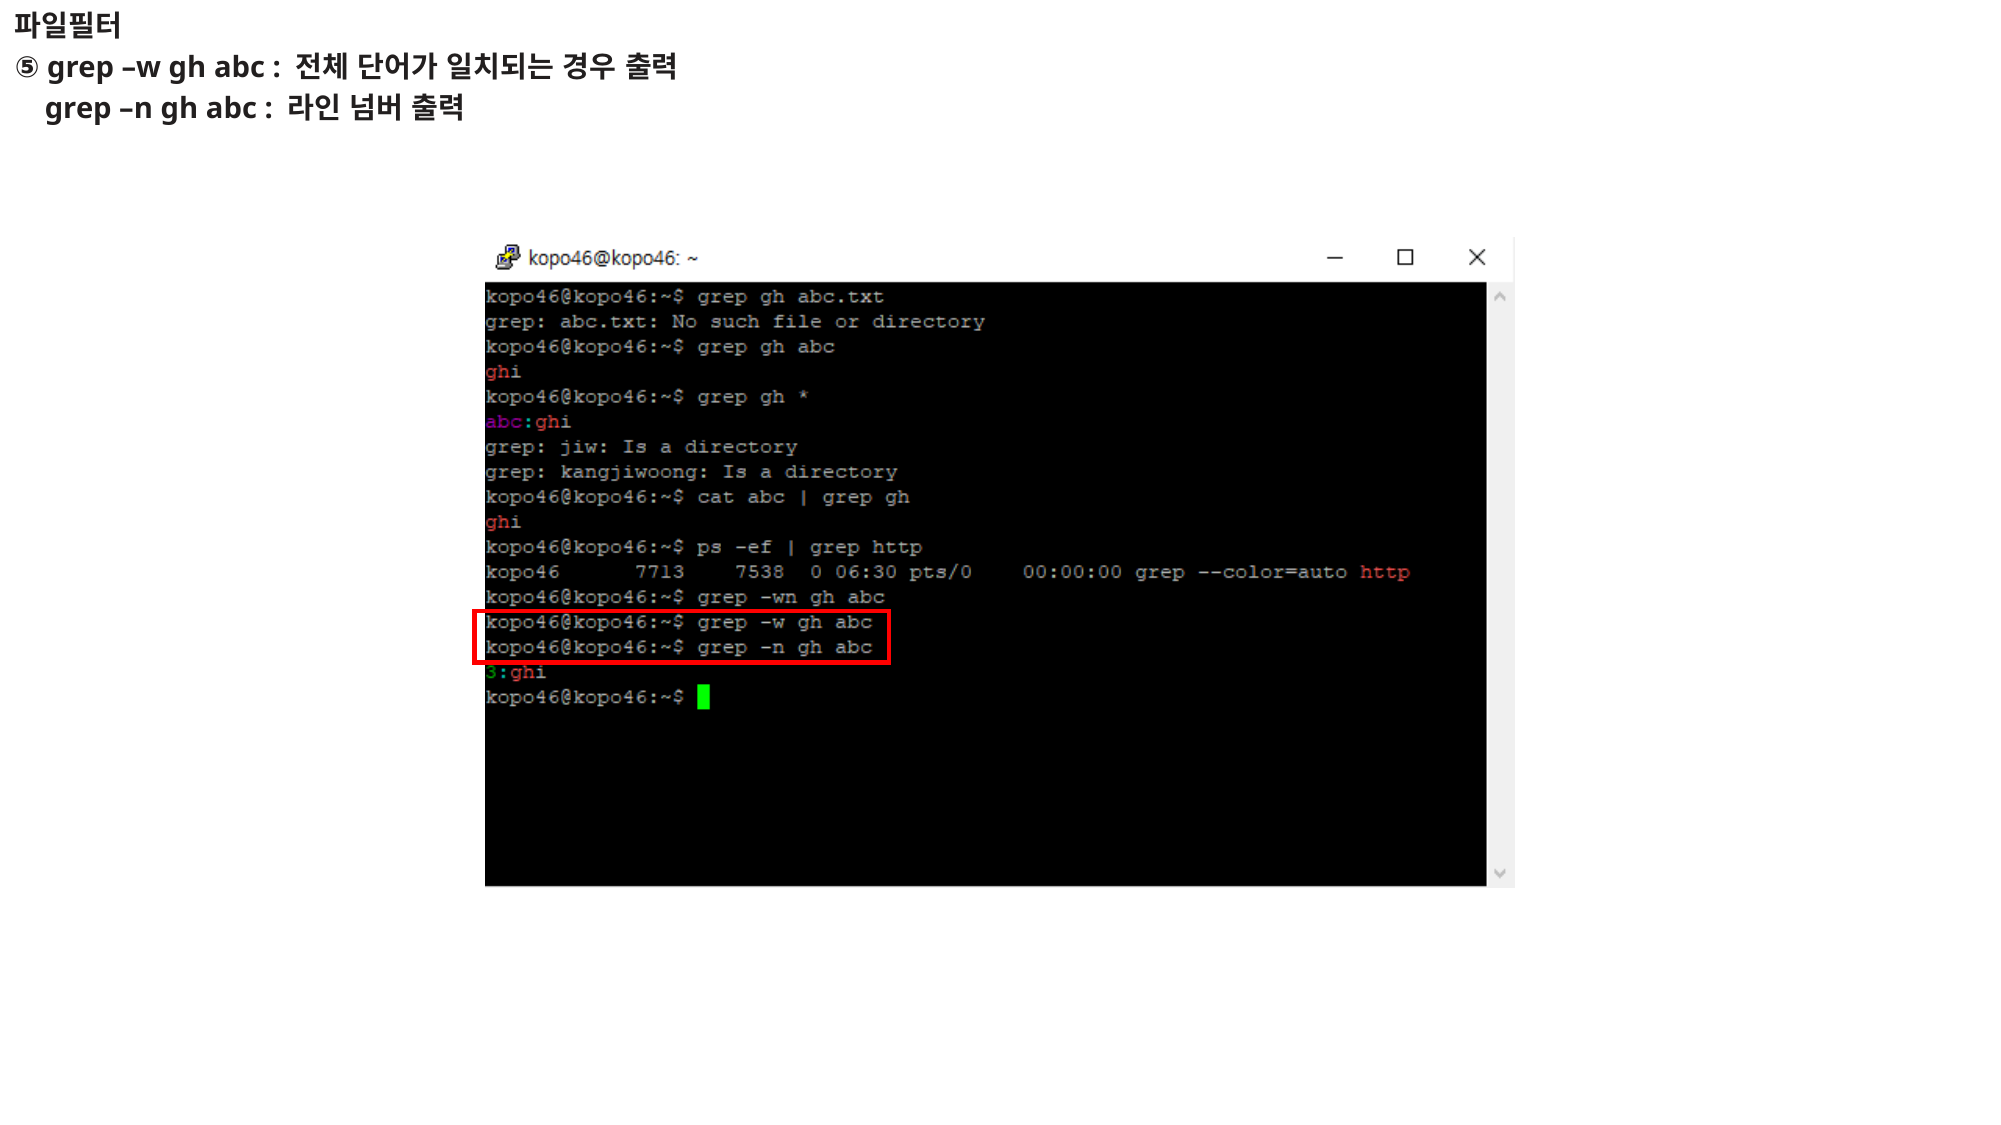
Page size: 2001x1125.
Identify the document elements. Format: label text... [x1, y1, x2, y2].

picture [485, 237, 1515, 888]
text_box [474, 610, 485, 664]
text_box 파일필터 ⑤ grep –w gh abc : 전체 단어가 일치되는 경우 출력 grep –n gh abc : 라인 넘버 출력 [0, 0, 1000, 132]
